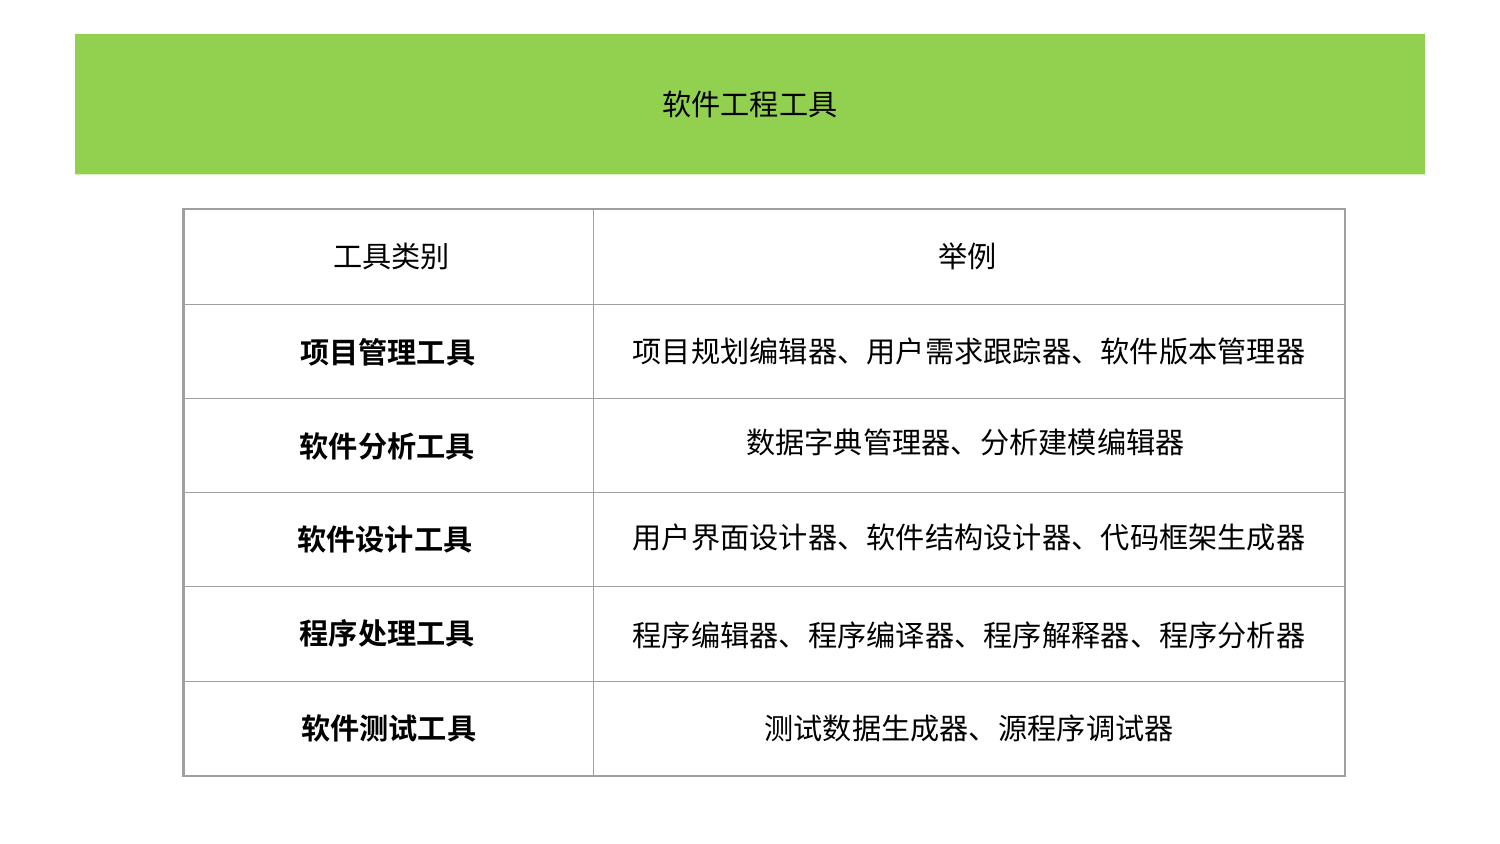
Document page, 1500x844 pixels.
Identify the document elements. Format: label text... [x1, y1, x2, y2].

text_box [182, 208, 1347, 798]
title 软件工程工具 [75, 33, 1425, 175]
